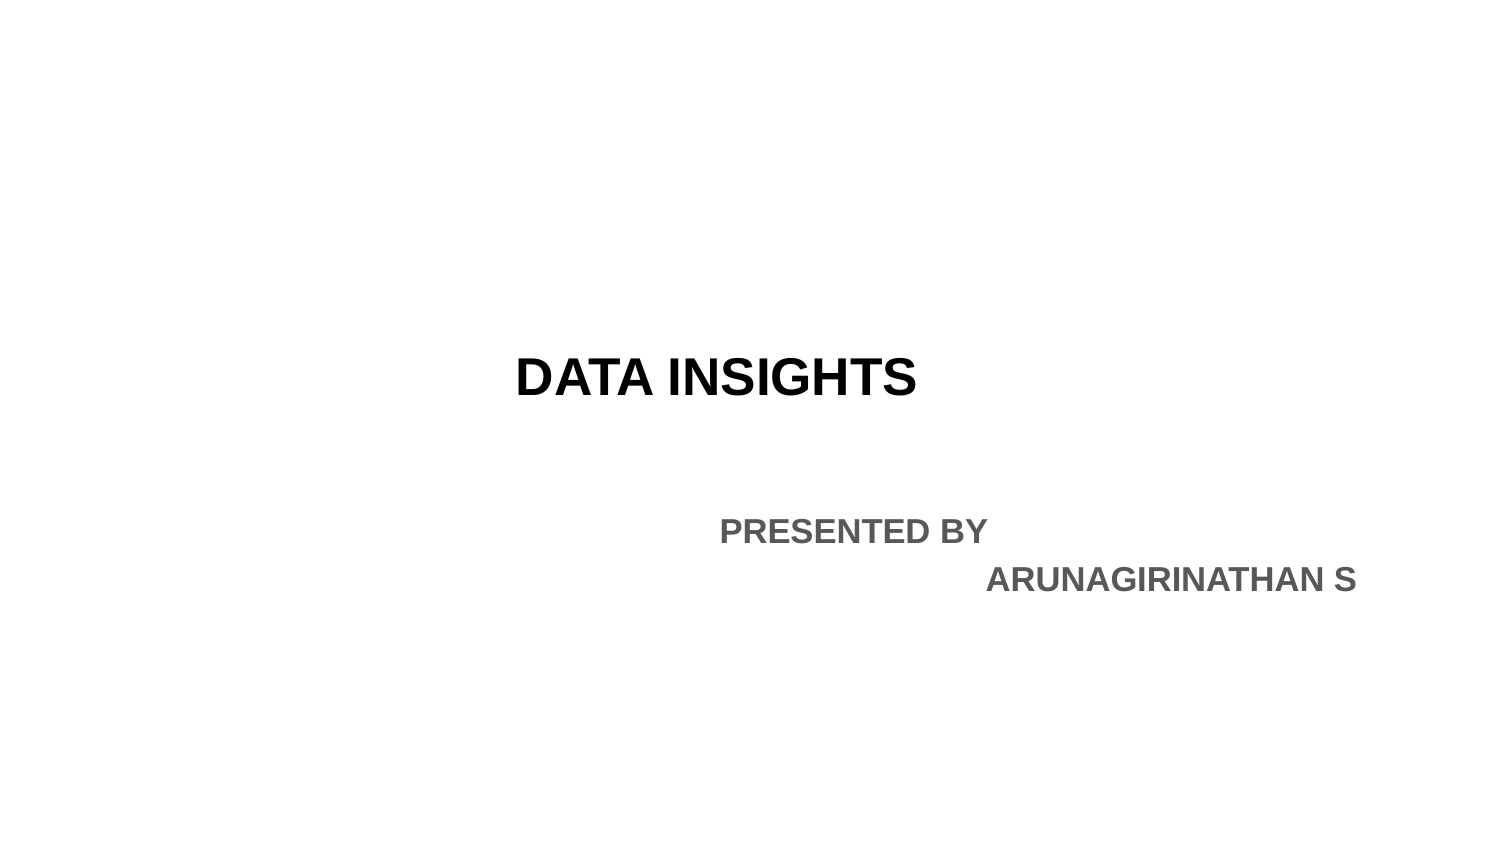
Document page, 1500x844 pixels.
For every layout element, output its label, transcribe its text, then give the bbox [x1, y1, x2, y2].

list PRESENTED BY ARUNAGIRINATHAN S [686, 487, 1460, 616]
title DATA INSIGHTS [17, 327, 1417, 423]
